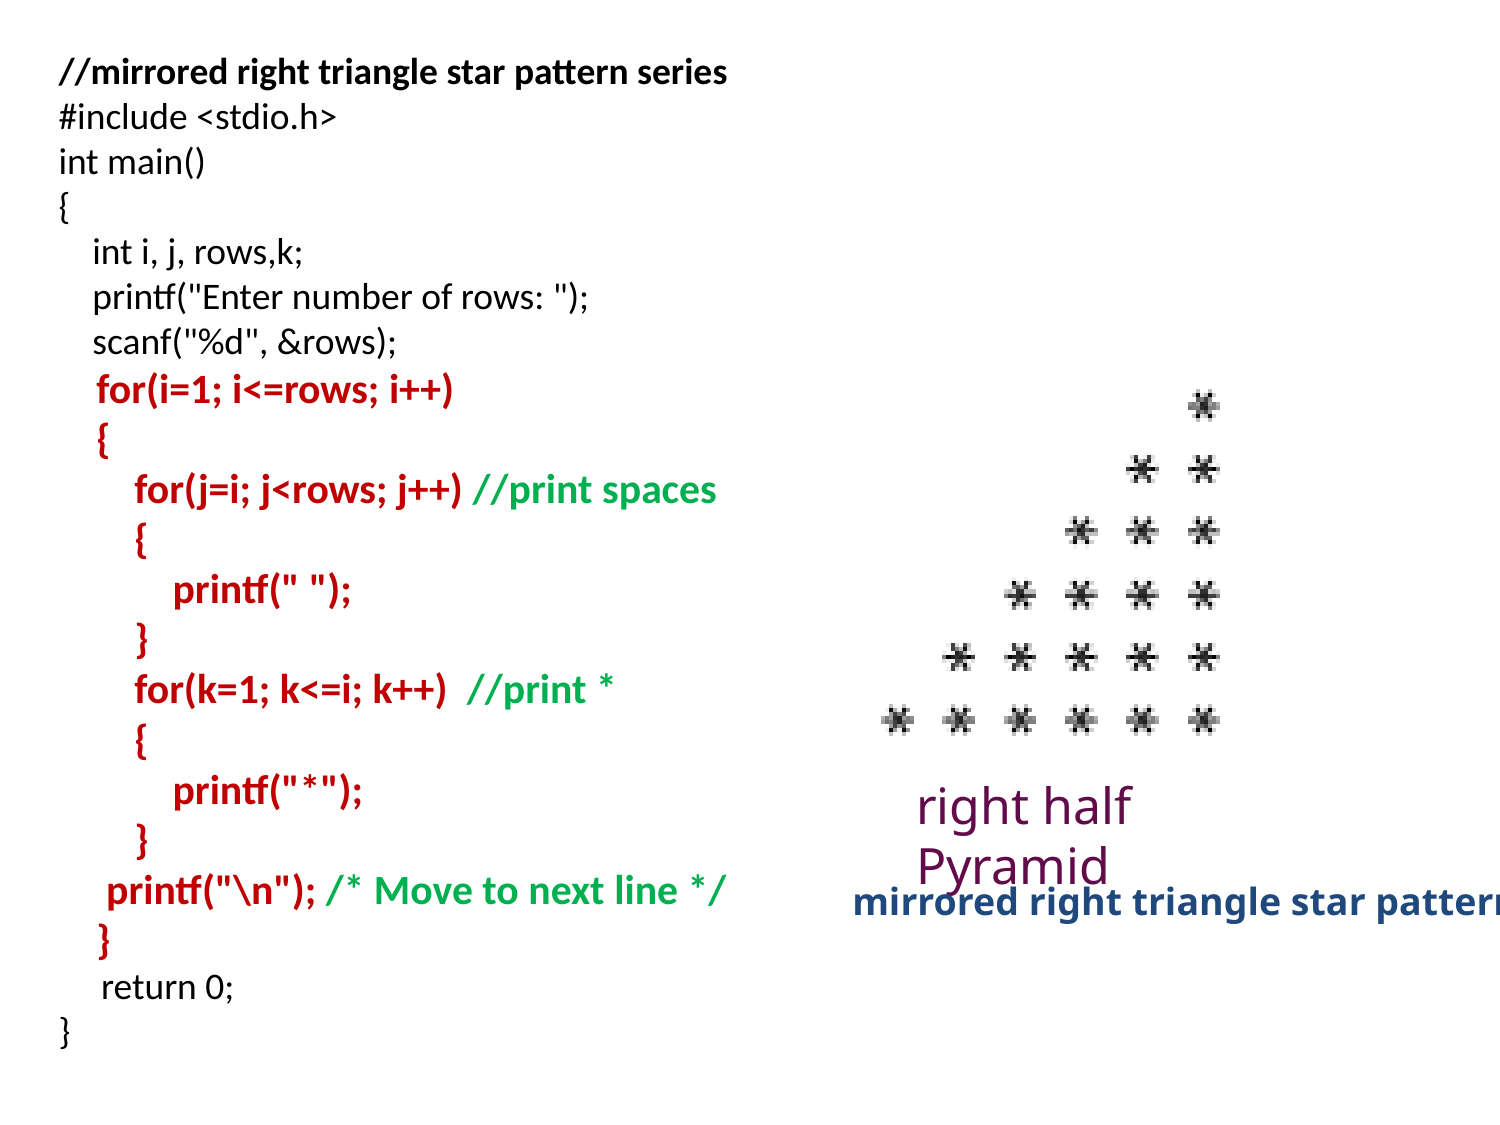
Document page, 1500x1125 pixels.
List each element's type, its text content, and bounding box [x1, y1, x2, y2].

picture [832, 380, 1282, 745]
text_box mirrored right triangle star pattern [837, 870, 1500, 931]
text_box //mirrored right triangle star pattern series #include <stdio.h> int main() { int i, j, rows,k; printf("Enter number of rows: "); scanf("%d", &rows); for(i=1; i<=rows; i++) { for(j=i; j<rows; j++) //print spaces { printf(" "); } for(k=1; k<=i; k++) //print * { printf("*"); } printf("\n"); /* Move to next line */ } return 0; } [43, 39, 1457, 1060]
text_box right half Pyramid [901, 767, 1350, 870]
